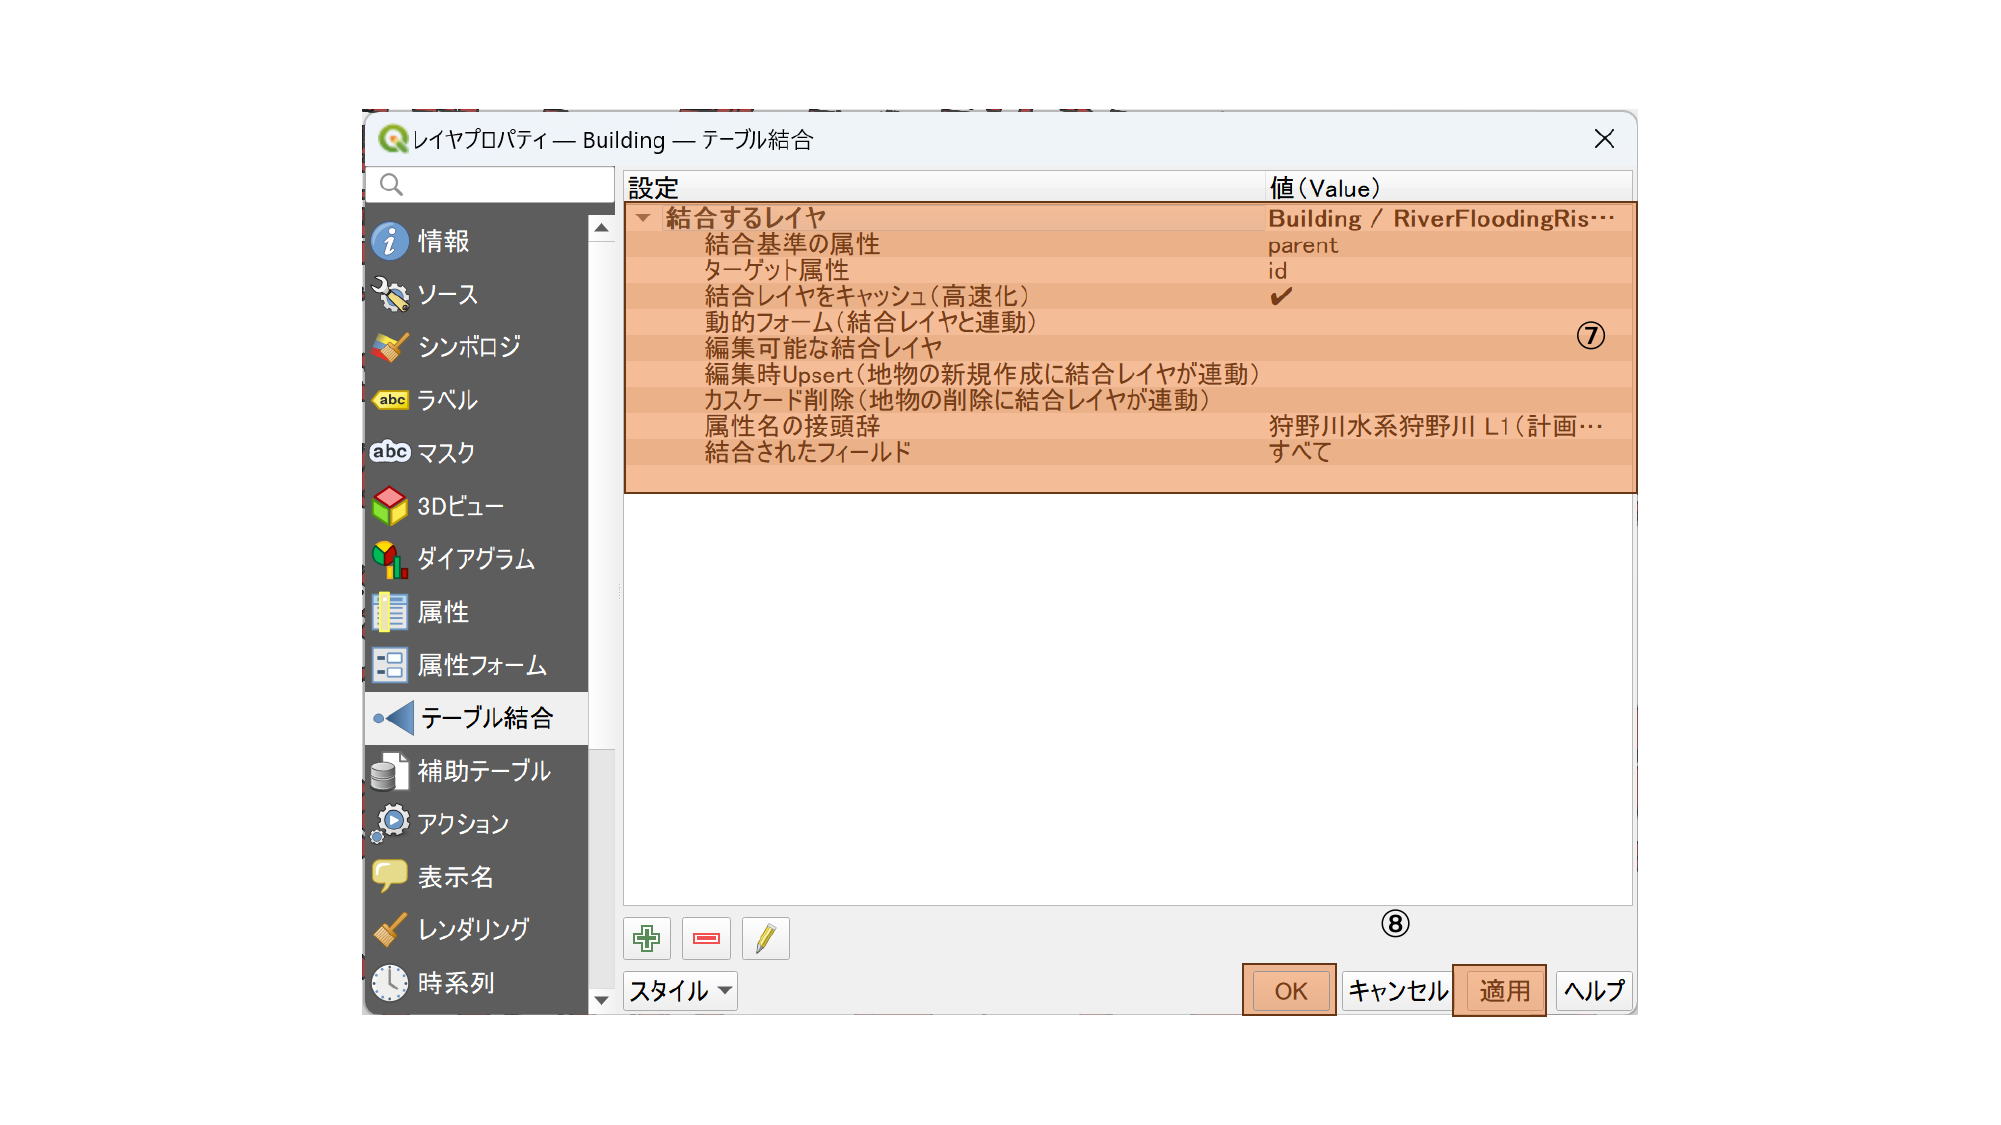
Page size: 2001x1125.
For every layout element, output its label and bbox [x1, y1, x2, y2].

picture [362, 109, 1638, 1016]
